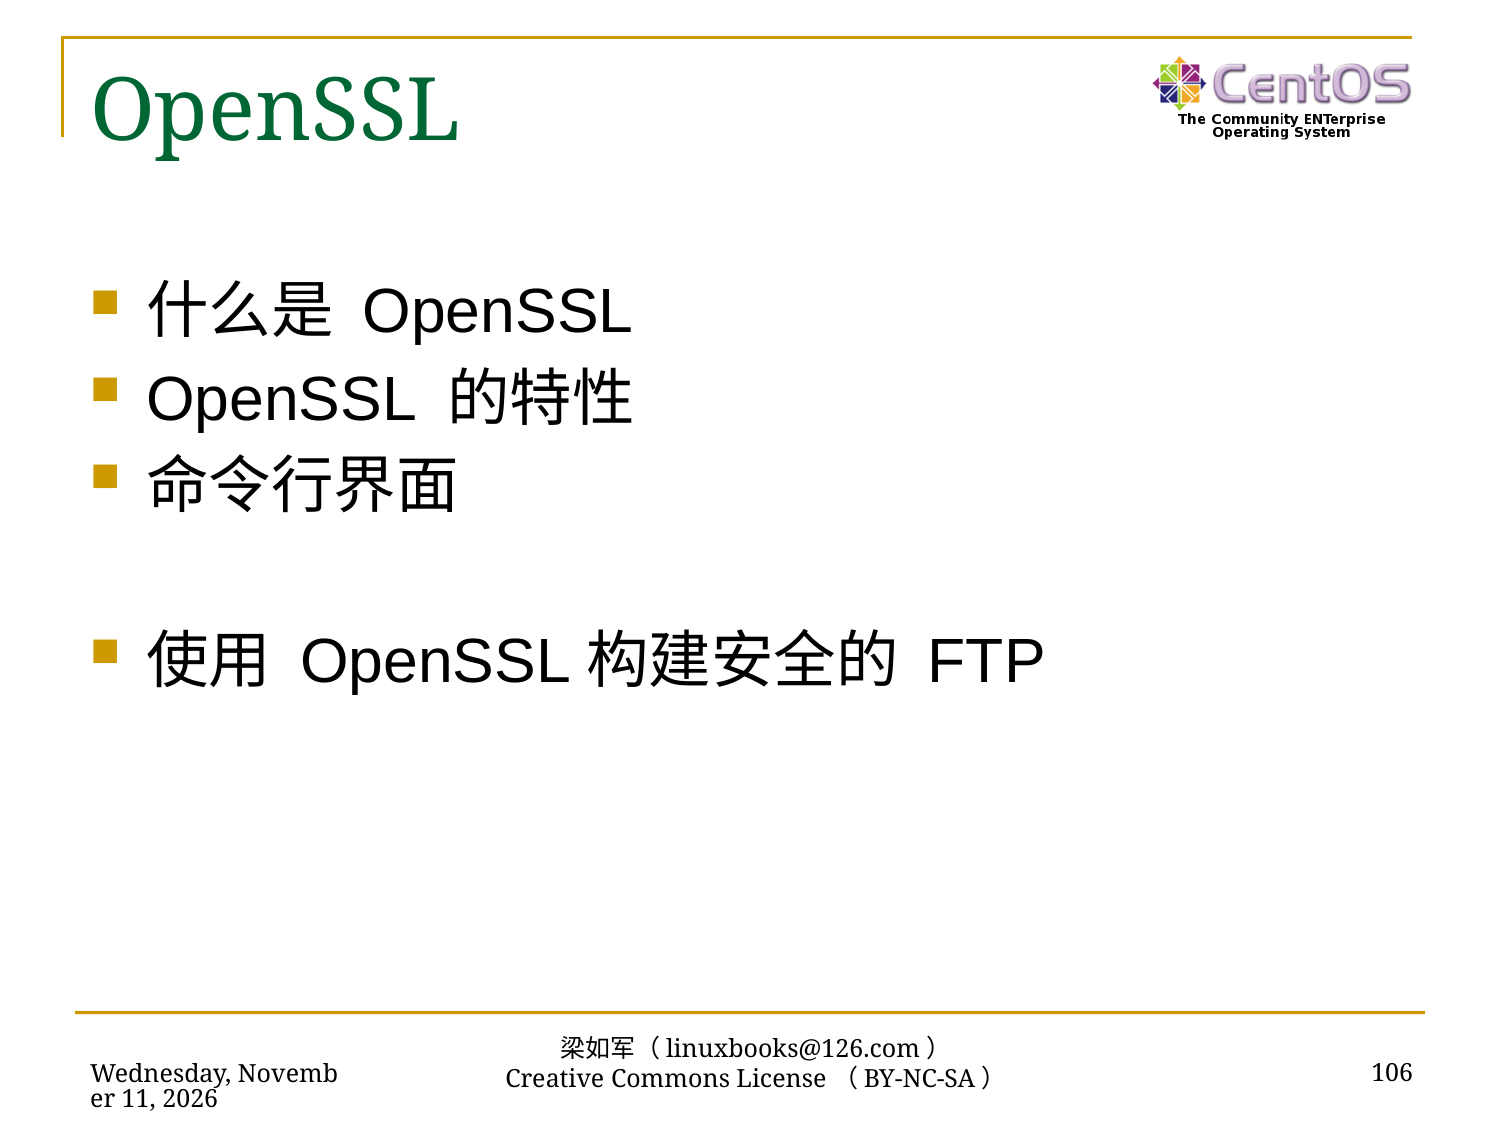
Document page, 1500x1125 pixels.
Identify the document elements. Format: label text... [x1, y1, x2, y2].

title OpenSSL [74, 45, 1426, 233]
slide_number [74, 1023, 364, 1100]
slide_number 106 [1139, 1022, 1429, 1099]
text_box 梁如军（linuxbooks@126.com） Creative Commons License（BY-NC-SA） [395, 1024, 1117, 1100]
list 什么是 OpenSSL OpenSSL 的特性 命令行界面 使用 OpenSSL构建安全的 FTP [74, 262, 1426, 1006]
